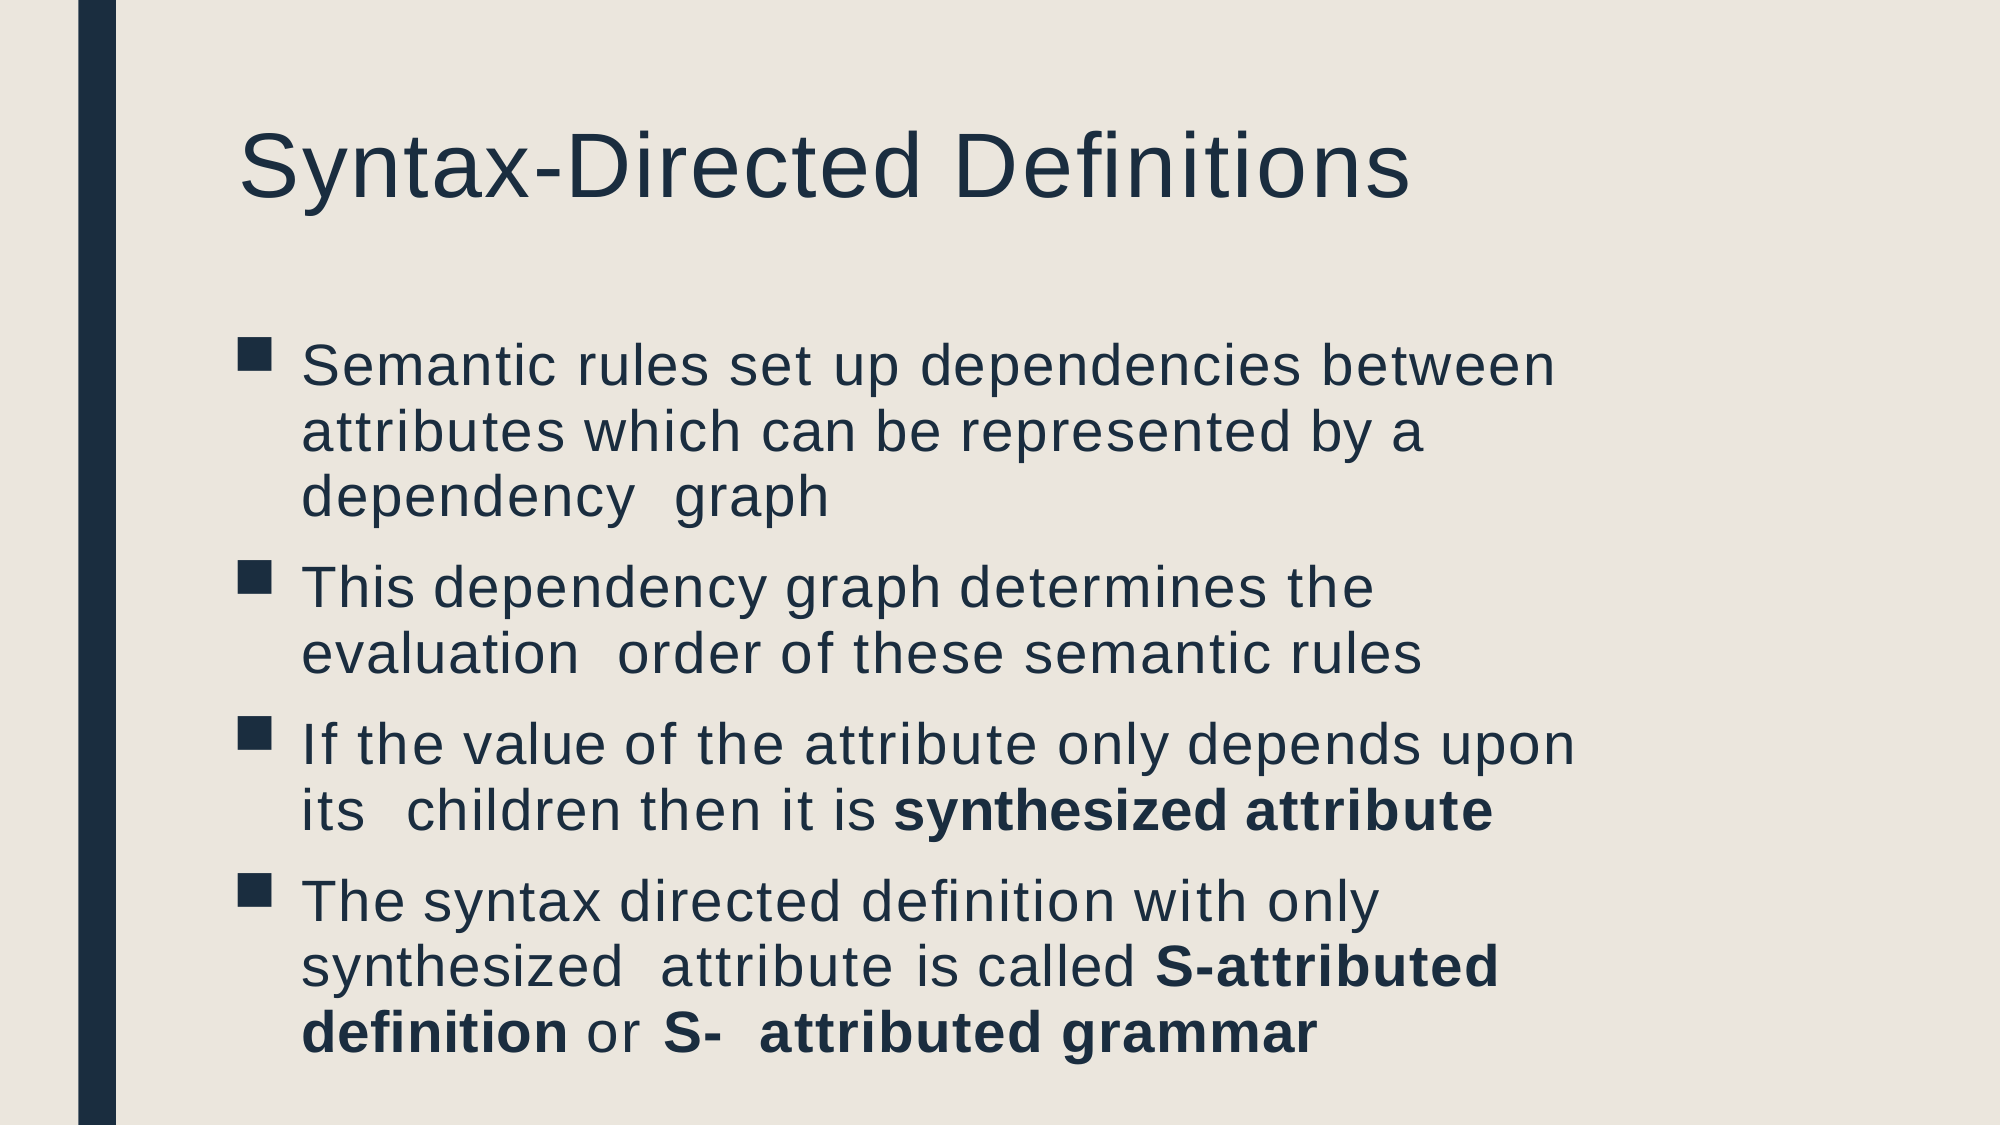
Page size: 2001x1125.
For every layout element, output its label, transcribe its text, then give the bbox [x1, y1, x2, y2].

text_box Semantic rules set up dependencies between attributes which can be represented by a dependency graph This dependency graph determines the evaluation order of these semantic rules If the value of the attribute only depends upon its children then it is synthesized attribute The syntax directed deﬁnition with only synthesized attribute is called S-attributed deﬁnition or S- attributed grammar [230, 323, 1752, 1065]
title Syntax-Directed Deﬁnitions [236, 103, 1413, 294]
